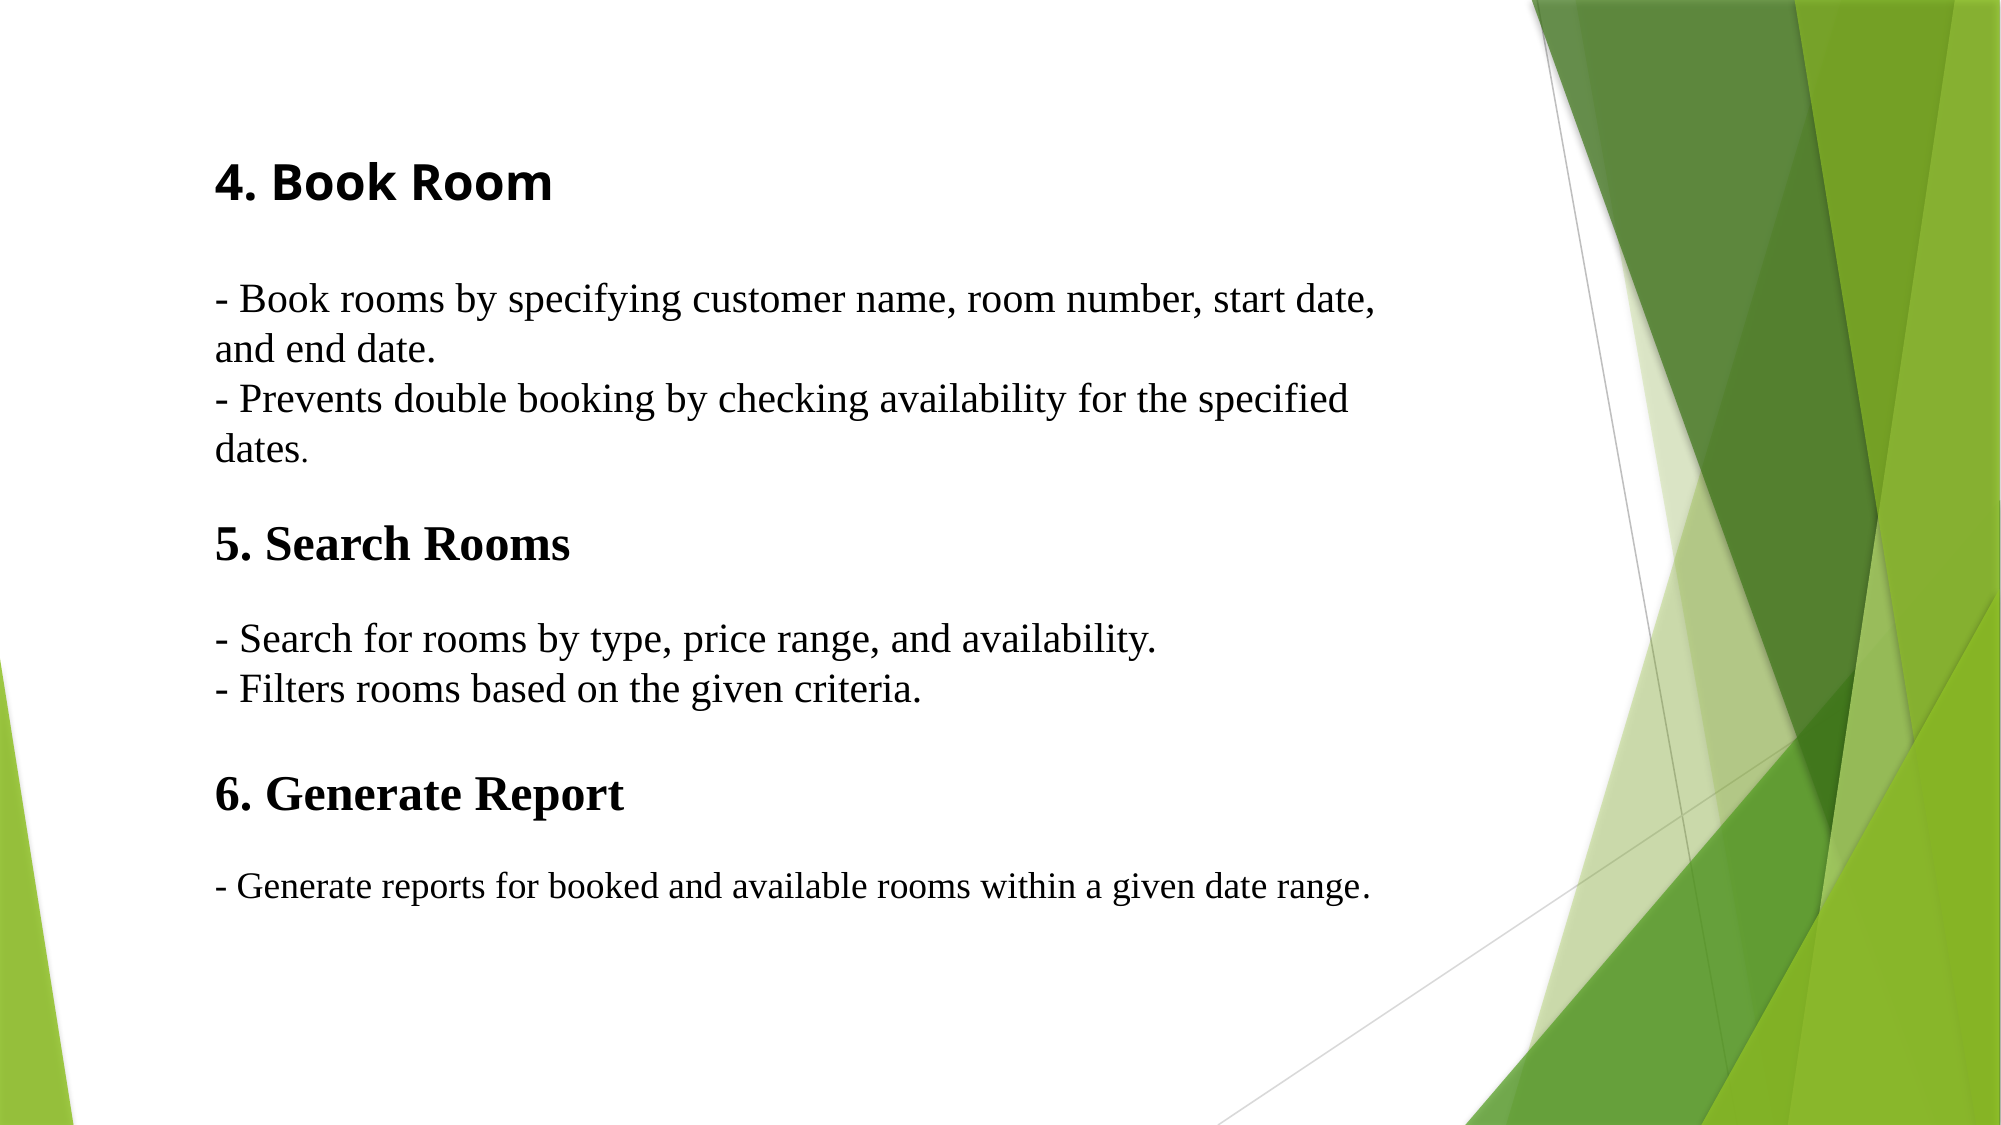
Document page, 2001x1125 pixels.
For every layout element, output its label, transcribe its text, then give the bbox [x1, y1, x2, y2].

text_box 4. Book Room - Book rooms by specifying customer name, room number, start date, and end date. - Prevents double booking by checking availability for the specified dates. 5. Search Rooms - Search for rooms by type, price range, and availability. - Filters rooms based on the given criteria. 6. Generate Report - Generate reports for booked and available rooms within a given date range. [200, 143, 1442, 999]
